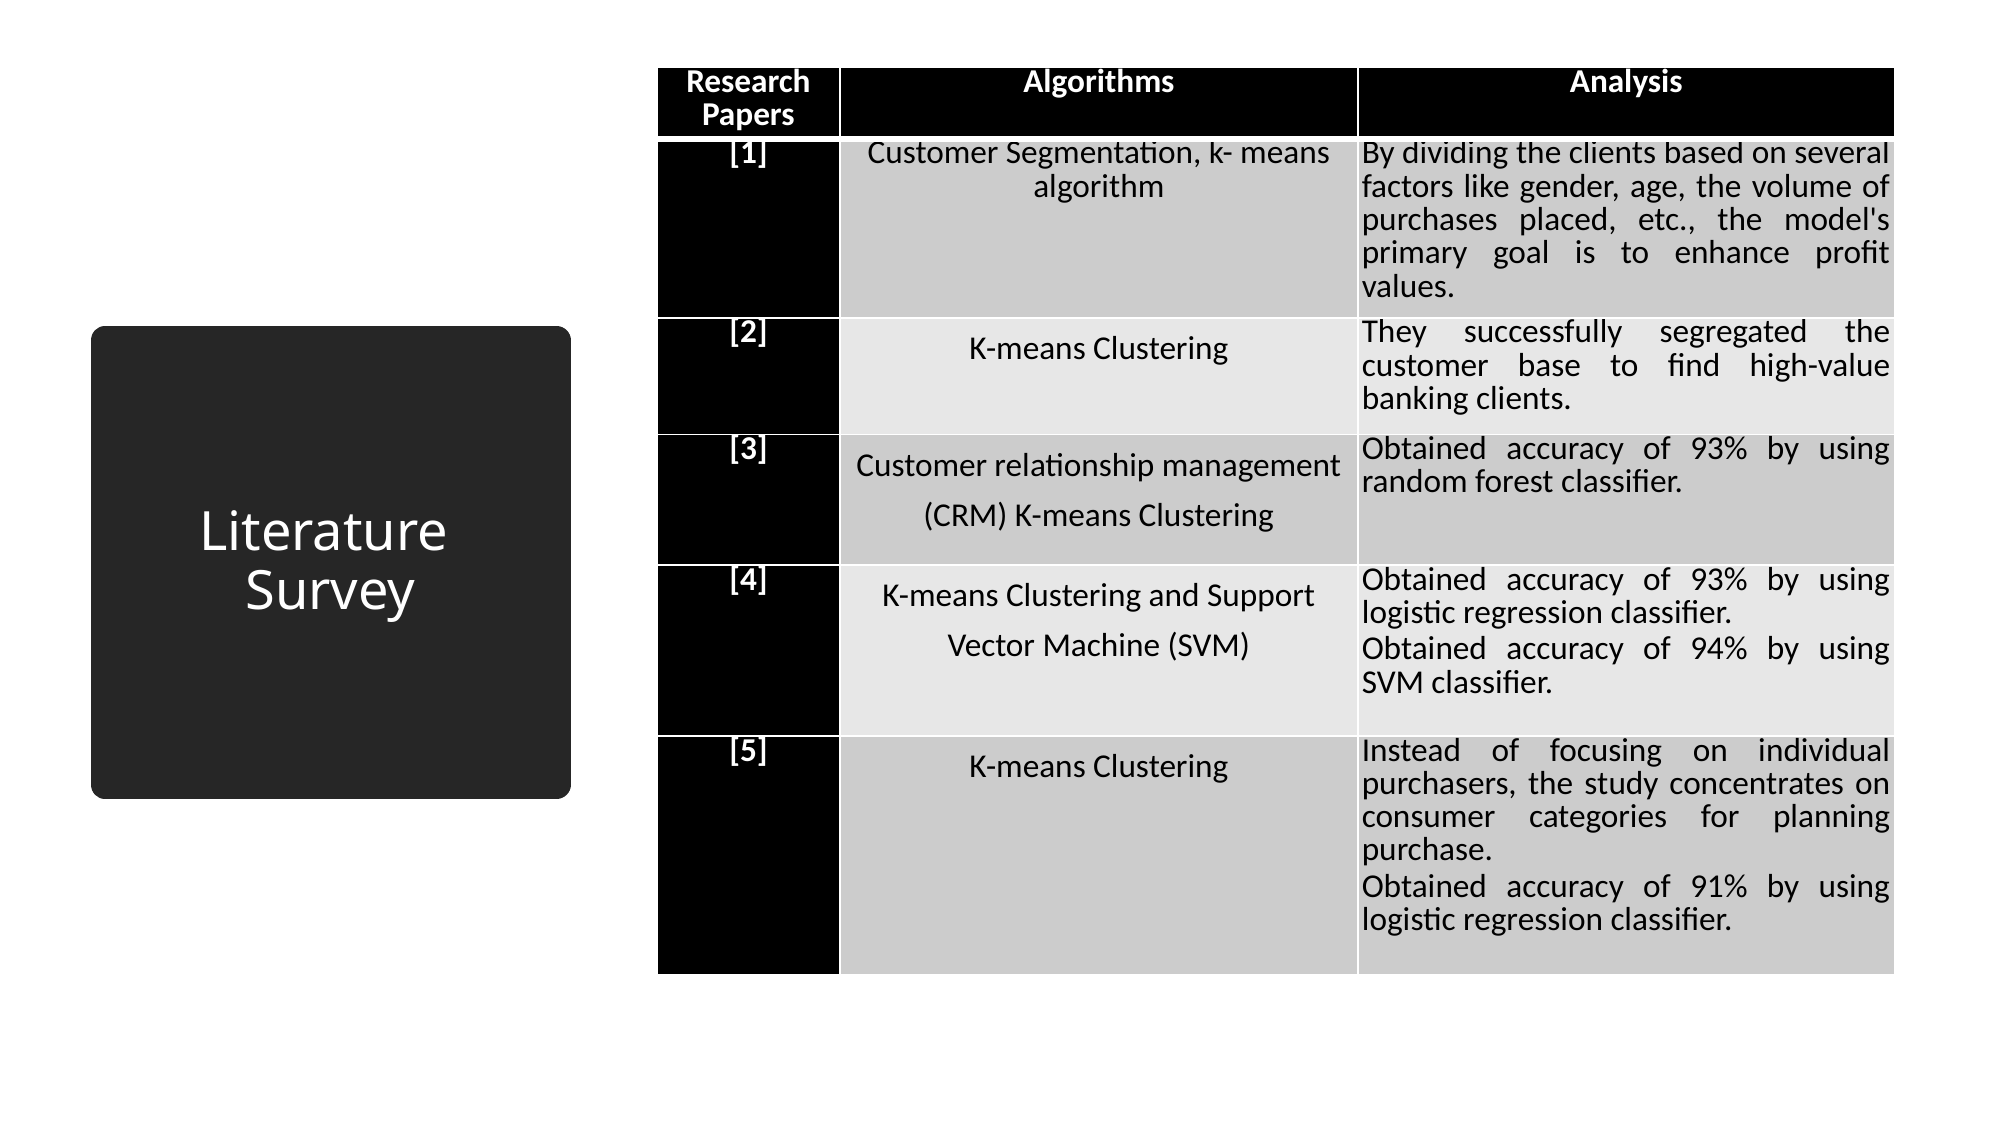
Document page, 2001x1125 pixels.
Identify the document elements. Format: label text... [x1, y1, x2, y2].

table_cell Obtained accuracy of 93% by using random forest classifier. [1359, 435, 1894, 564]
table_cell Customer Segmentation, k- means algorithm [841, 142, 1357, 317]
table_cell Instead of focusing on individual purchasers, the study concentrates on consumer categories for planning purchase. Obtained accuracy of 91% by using logistic regression classifier. [1359, 737, 1894, 974]
title Literature Survey [105, 340, 557, 785]
table_cell [2] [658, 319, 839, 434]
table_cell [4] [658, 566, 839, 735]
table_header Analysis [1359, 68, 1894, 136]
table_cell [1] [658, 142, 839, 317]
table_header Research Papers [658, 68, 839, 136]
table_cell They successfully segregated the customer base to find high-value banking clients. [1359, 319, 1894, 434]
table_cell By dividing the clients based on several factors like gender, age, the volume of purchases placed, etc., the model's primary goal is to enhance profit values. [1359, 142, 1894, 317]
table_cell K-means Clustering [841, 319, 1357, 434]
table_cell [5] [658, 737, 839, 974]
table_cell K-means Clustering and Support Vector Machine (SVM) [841, 566, 1357, 735]
table_header Algorithms [841, 68, 1357, 136]
table_cell Obtained accuracy of 93% by using logistic regression classifier. Obtained accuracy of 94% by using SVM classifier. [1359, 566, 1894, 735]
table_cell K-means Clustering [841, 737, 1357, 974]
table_cell Customer relationship management (CRM) K-means Clustering [841, 435, 1357, 564]
table_cell [3] [658, 435, 839, 564]
